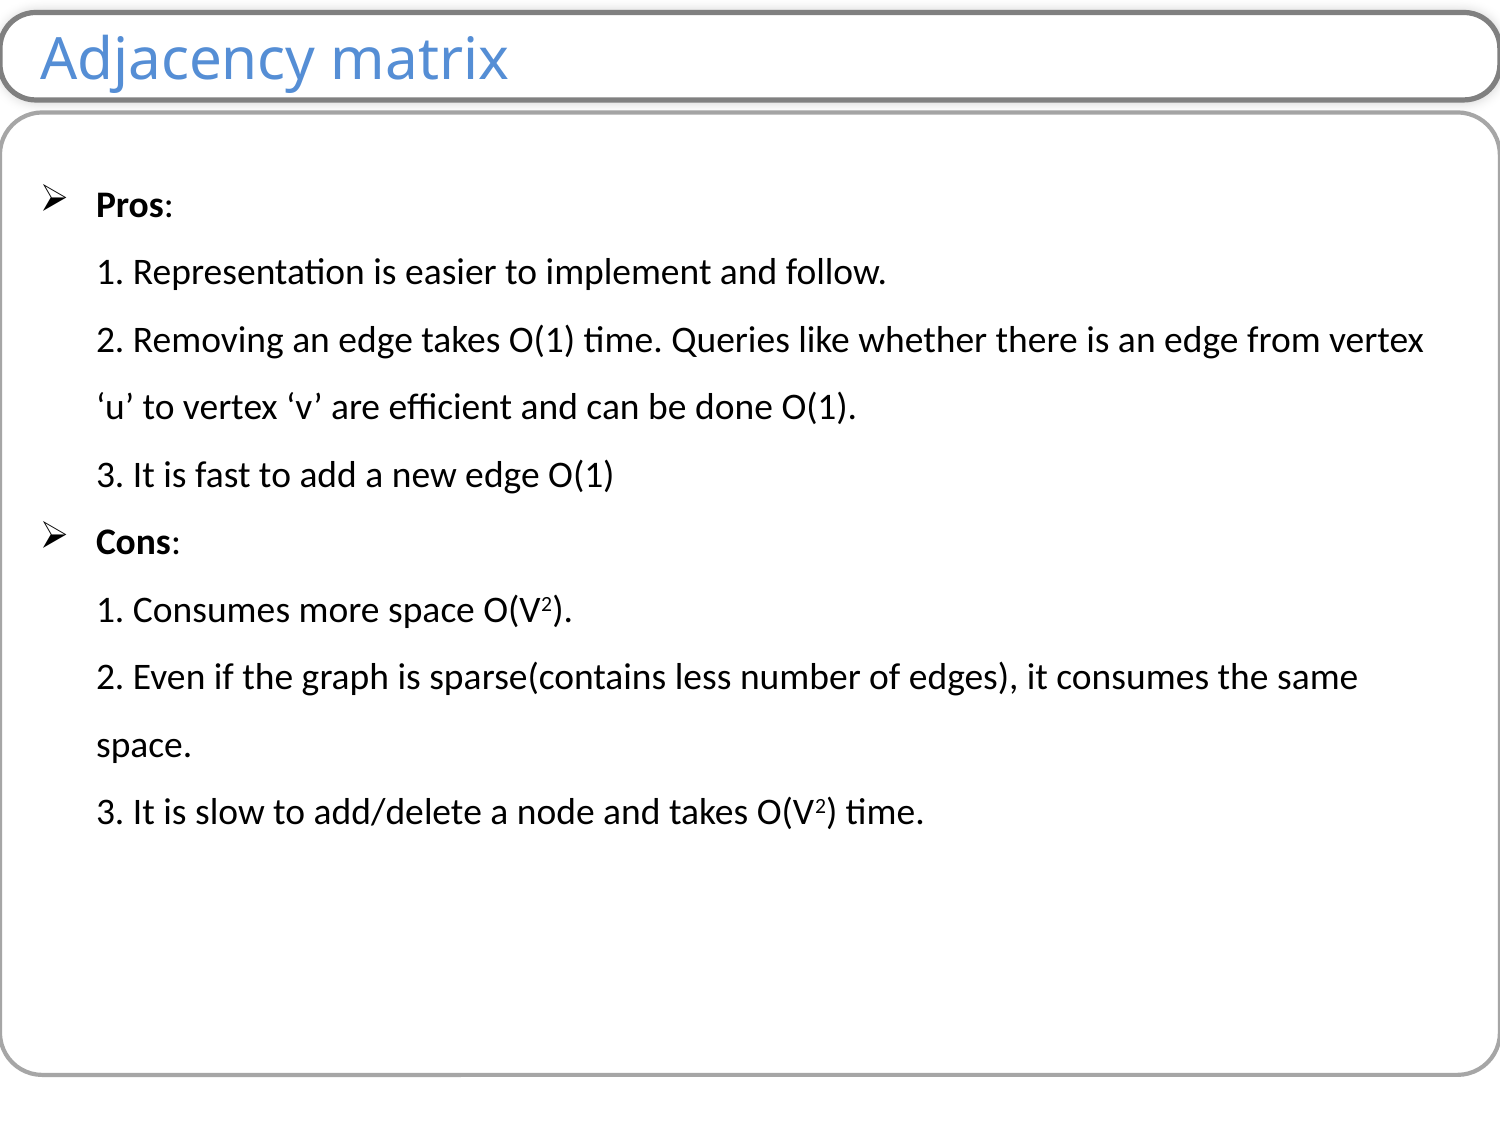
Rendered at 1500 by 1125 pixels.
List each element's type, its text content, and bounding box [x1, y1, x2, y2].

text_box [0, 111, 1500, 1078]
text_box Pros: 1. Representation is easier to implement and follow. 2. Removing an edge takes O(1) time. Queries like whether there is an edge from vertex ‘u’ to vertex ‘v’ are efficient and can be done O(1). 3. It is fast to add a new edge O(1) Cons: 1. Consumes more space O(V2). 2. Even if the graph is sparse(contains less number of edges), it consumes the same space. 3. It is slow to add/delete a node and takes O(V2) time. [24, 149, 1475, 840]
text_box Adjacency matrix [0, 10, 1500, 103]
